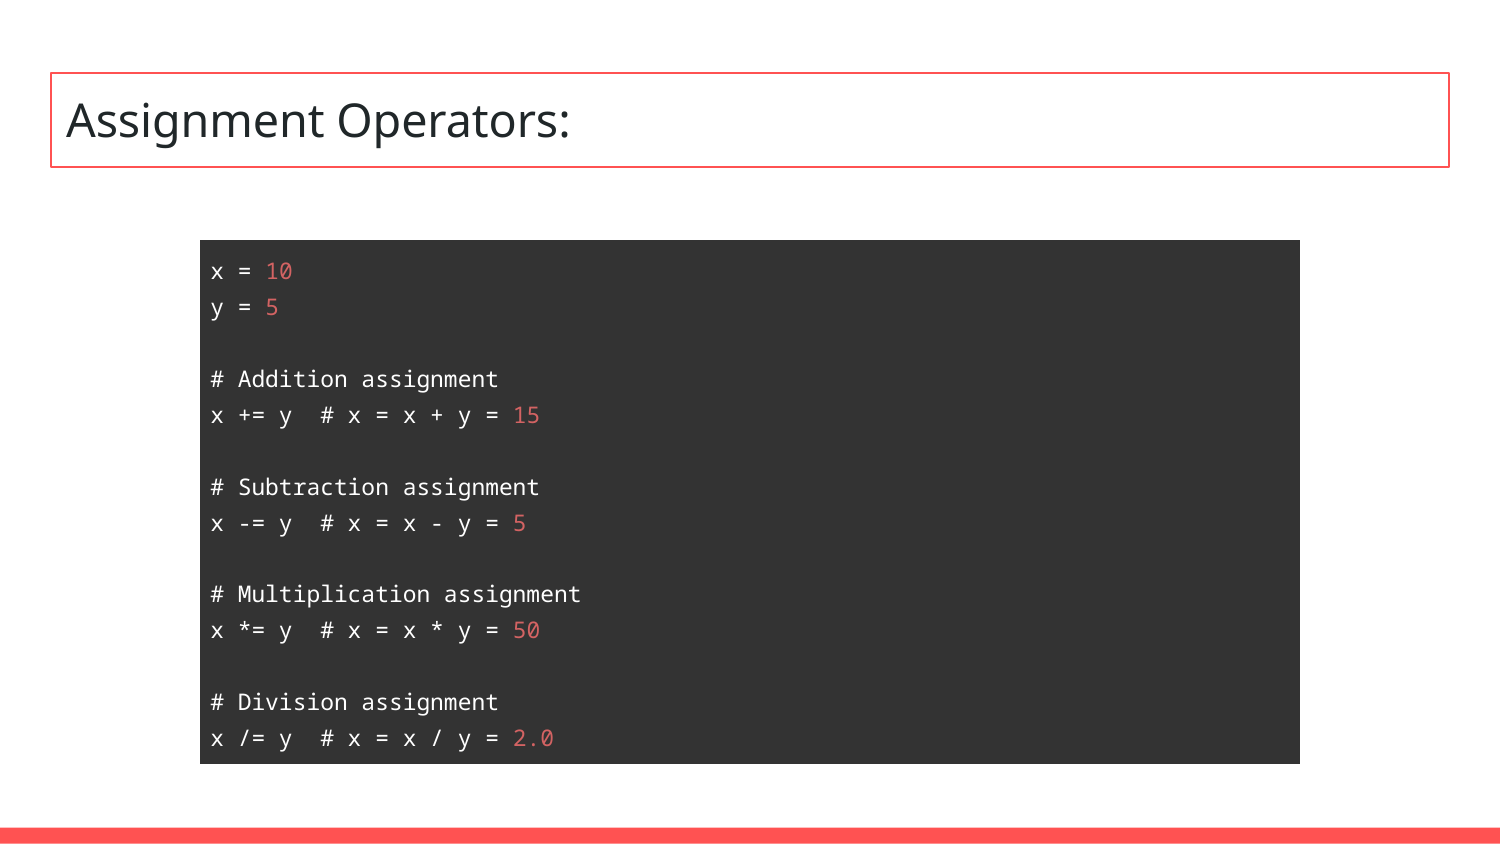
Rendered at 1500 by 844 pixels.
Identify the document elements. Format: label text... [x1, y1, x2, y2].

table_header x = 10 y = 5 # Addition assignment x += y # x = x + y = 15 # Subtraction assignment x -= y # x = x - y = 5 # Multiplication assignment x *= y # x = x * y = 50 # Division assignment x /= y # x = x / y = 2.0 [200, 240, 1300, 764]
title Assignment Operators: [50, 72, 1450, 168]
